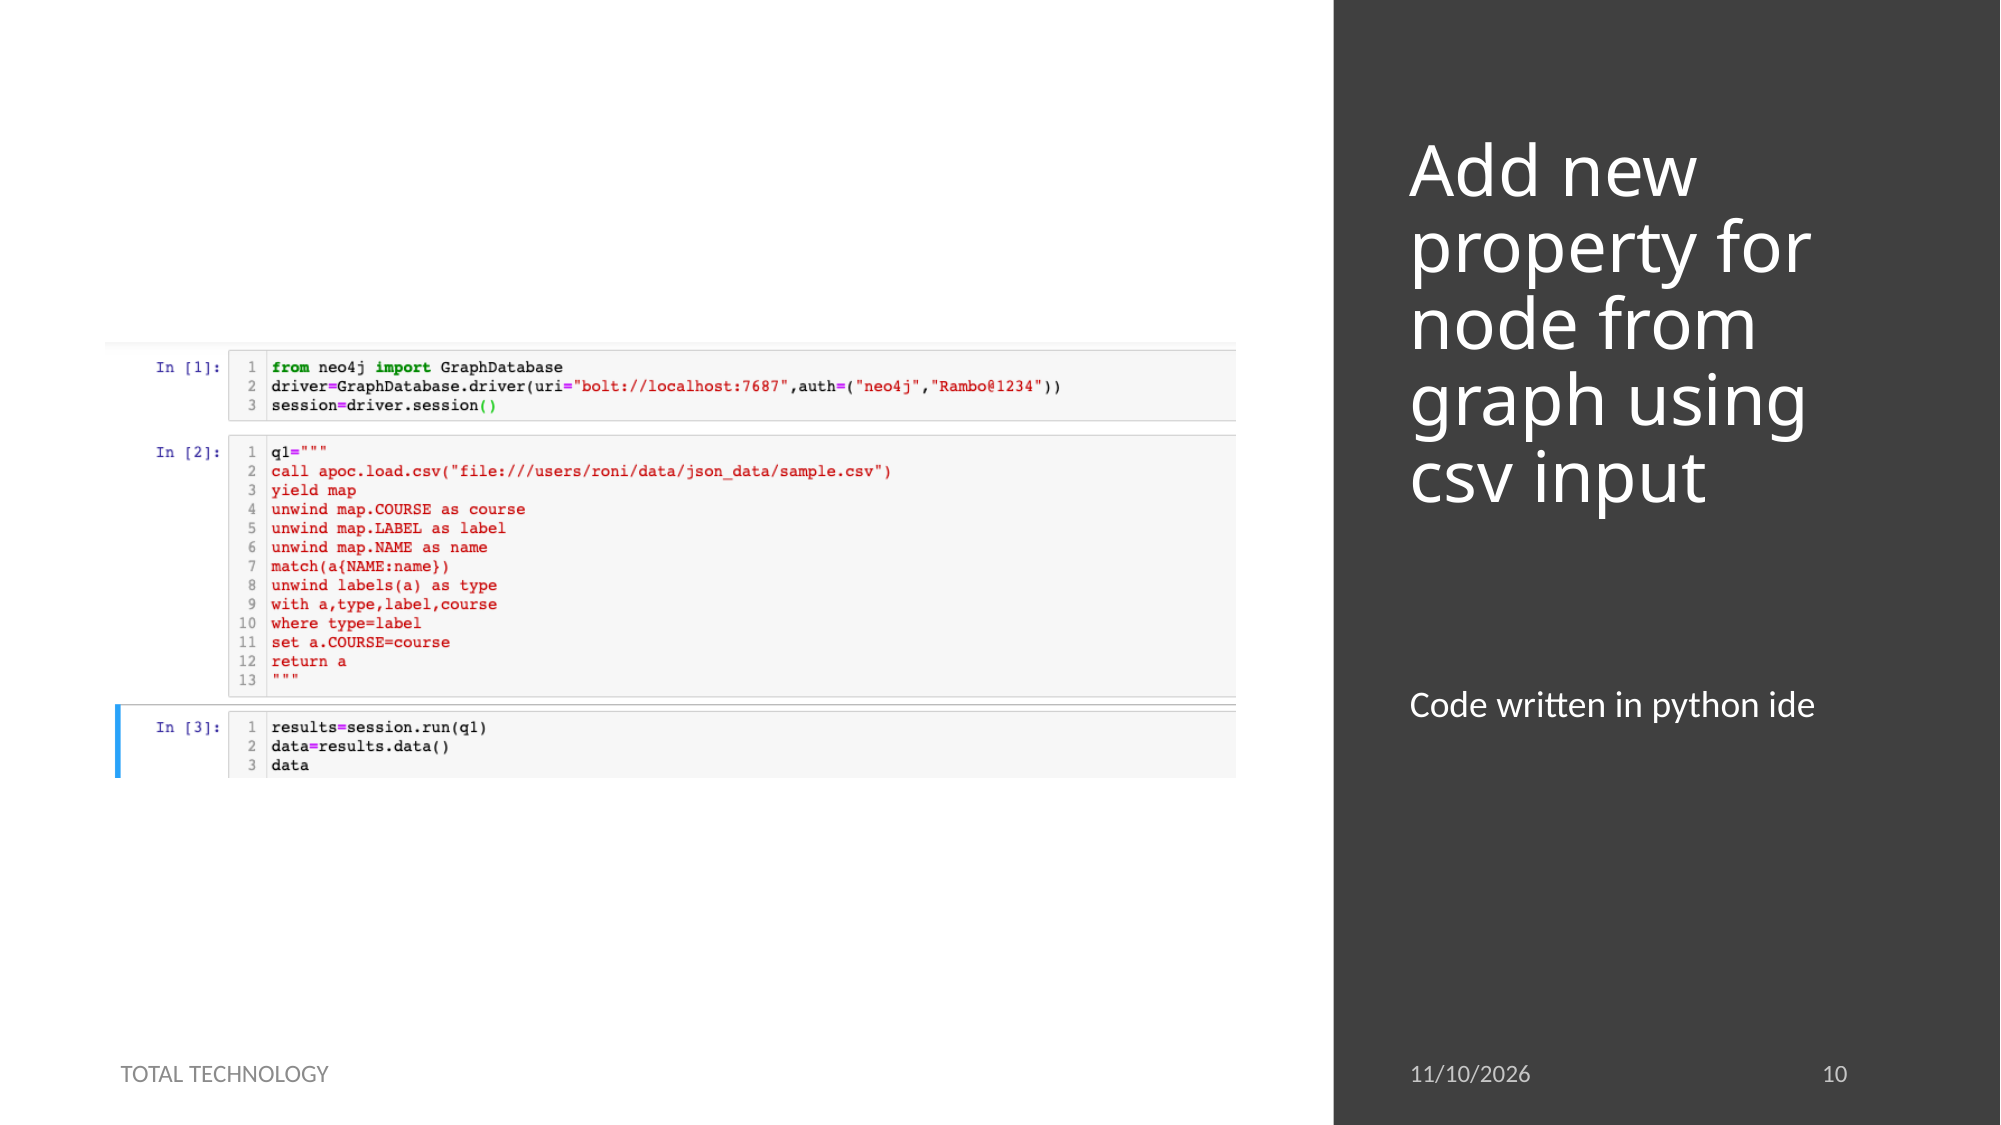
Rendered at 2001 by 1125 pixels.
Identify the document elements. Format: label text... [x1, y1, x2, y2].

list Code written in python ide [1394, 550, 1895, 1016]
picture [105, 342, 1236, 779]
footer TOTAL TECHNOLOGY [105, 1042, 1236, 1103]
slide_number 10 [1726, 1042, 1863, 1103]
title Add new property for node from graph using csv input [1394, 105, 1907, 525]
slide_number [1394, 1042, 1700, 1103]
text_box [1333, 0, 2000, 1125]
